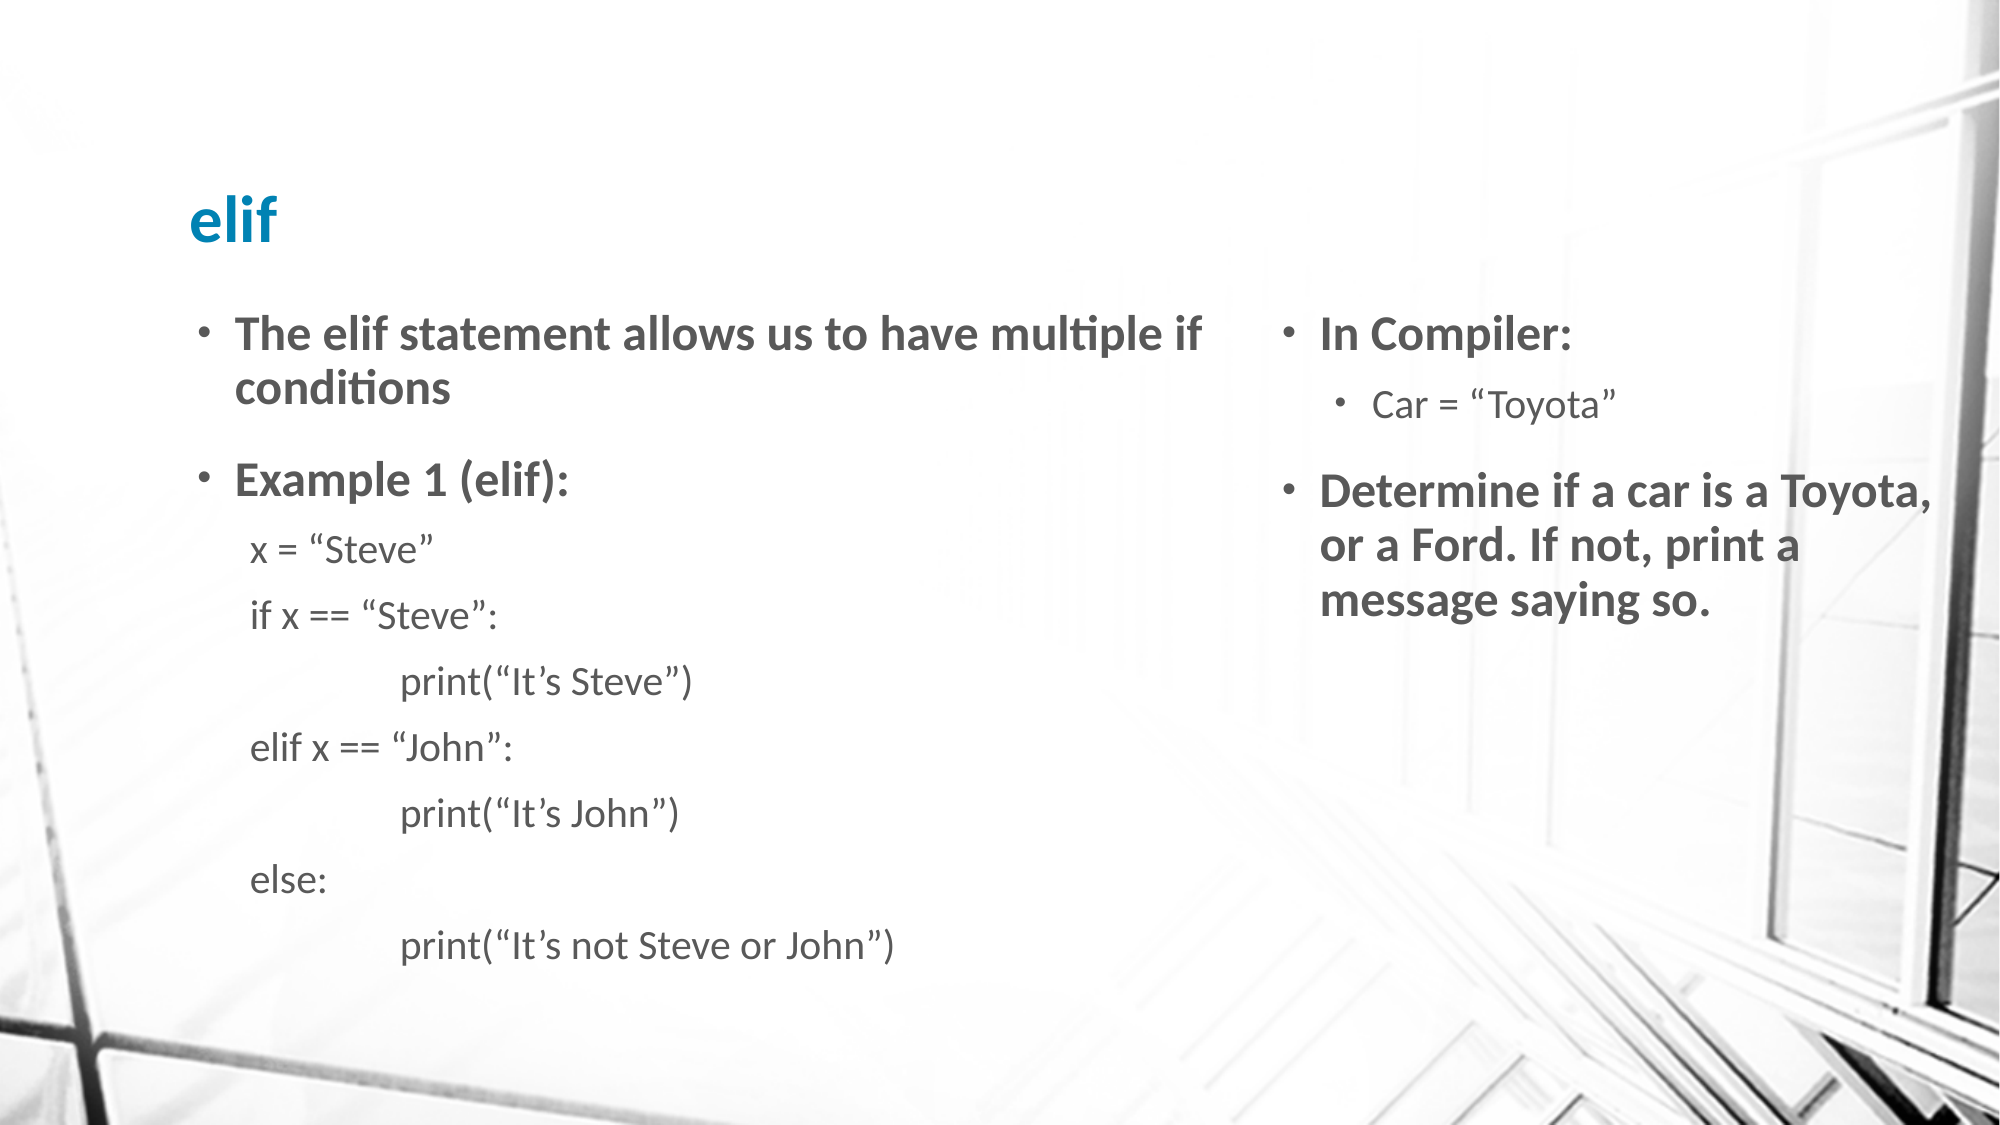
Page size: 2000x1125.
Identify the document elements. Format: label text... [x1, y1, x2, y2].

picture [0, 0, 2000, 1125]
title elif [174, 87, 1600, 263]
list The elif statement allows us to have multiple if conditions Example 1 (elif): x = “Steve” if x == “Steve”: print(“It’s Steve”) elif x == “John”: print(“It’s John”) else: print(“It’s not Steve or John”) [174, 299, 1225, 988]
text_box In Compiler: Car = “Toyota” Determine if a car is a Toyota, or a Ford. If not, print a message saying so. [1259, 299, 1969, 988]
